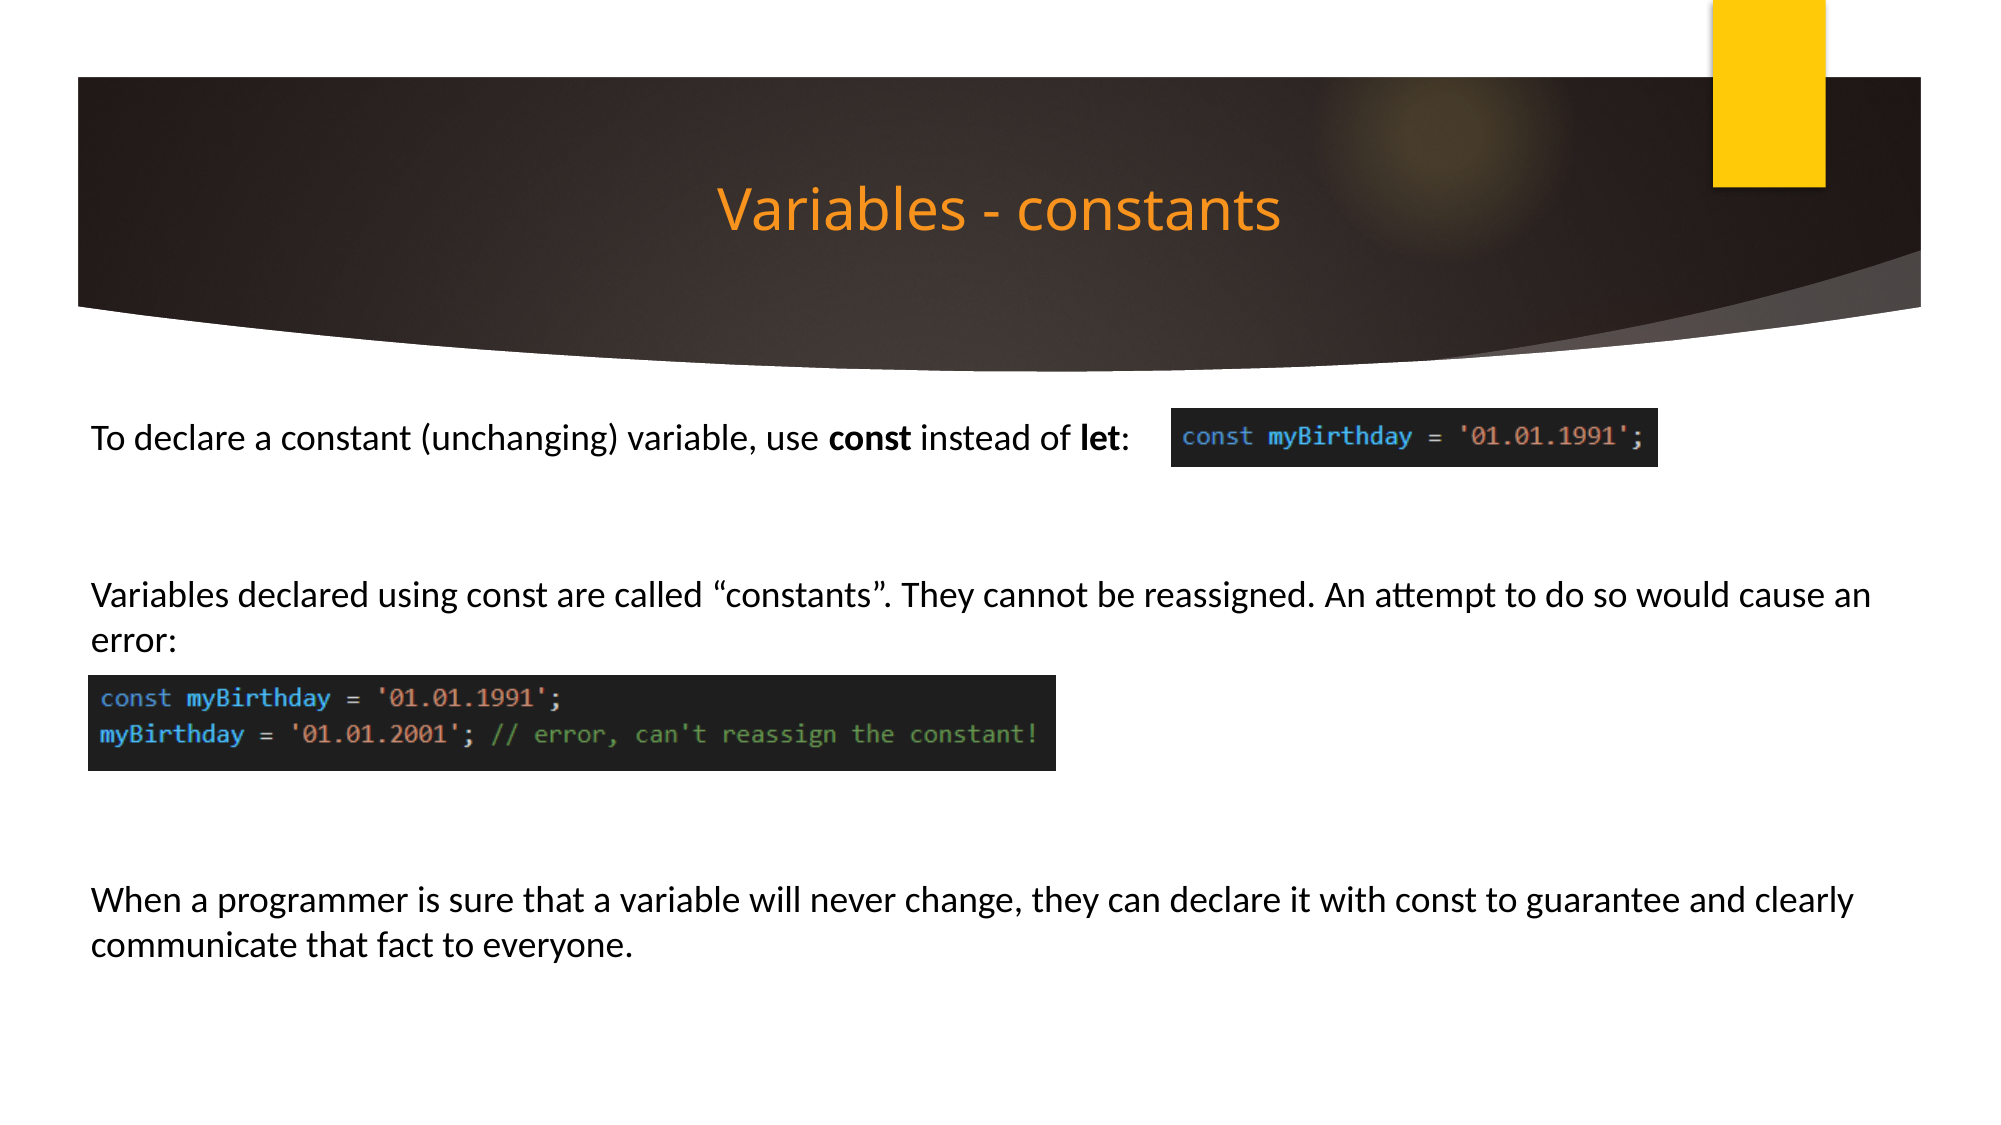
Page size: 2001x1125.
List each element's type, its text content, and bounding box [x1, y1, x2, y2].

title Objects [1512, 312, 1743, 354]
text_box To declare a constant (unchanging) variable, use const instead of let: [75, 405, 1925, 466]
title Variables - constants [527, 167, 1473, 250]
picture [79, 78, 1920, 371]
text_box When a programmer is sure that a variable will never change, they can declare it with const to guarantee and clearly communicate that fact to everyone. [75, 867, 1925, 973]
picture [87, 675, 1056, 772]
text_box Variables declared using const are called “constants”. They cannot be reassigned. An attempt to do so would cause an error: [75, 562, 1925, 668]
picture [1170, 408, 1658, 467]
